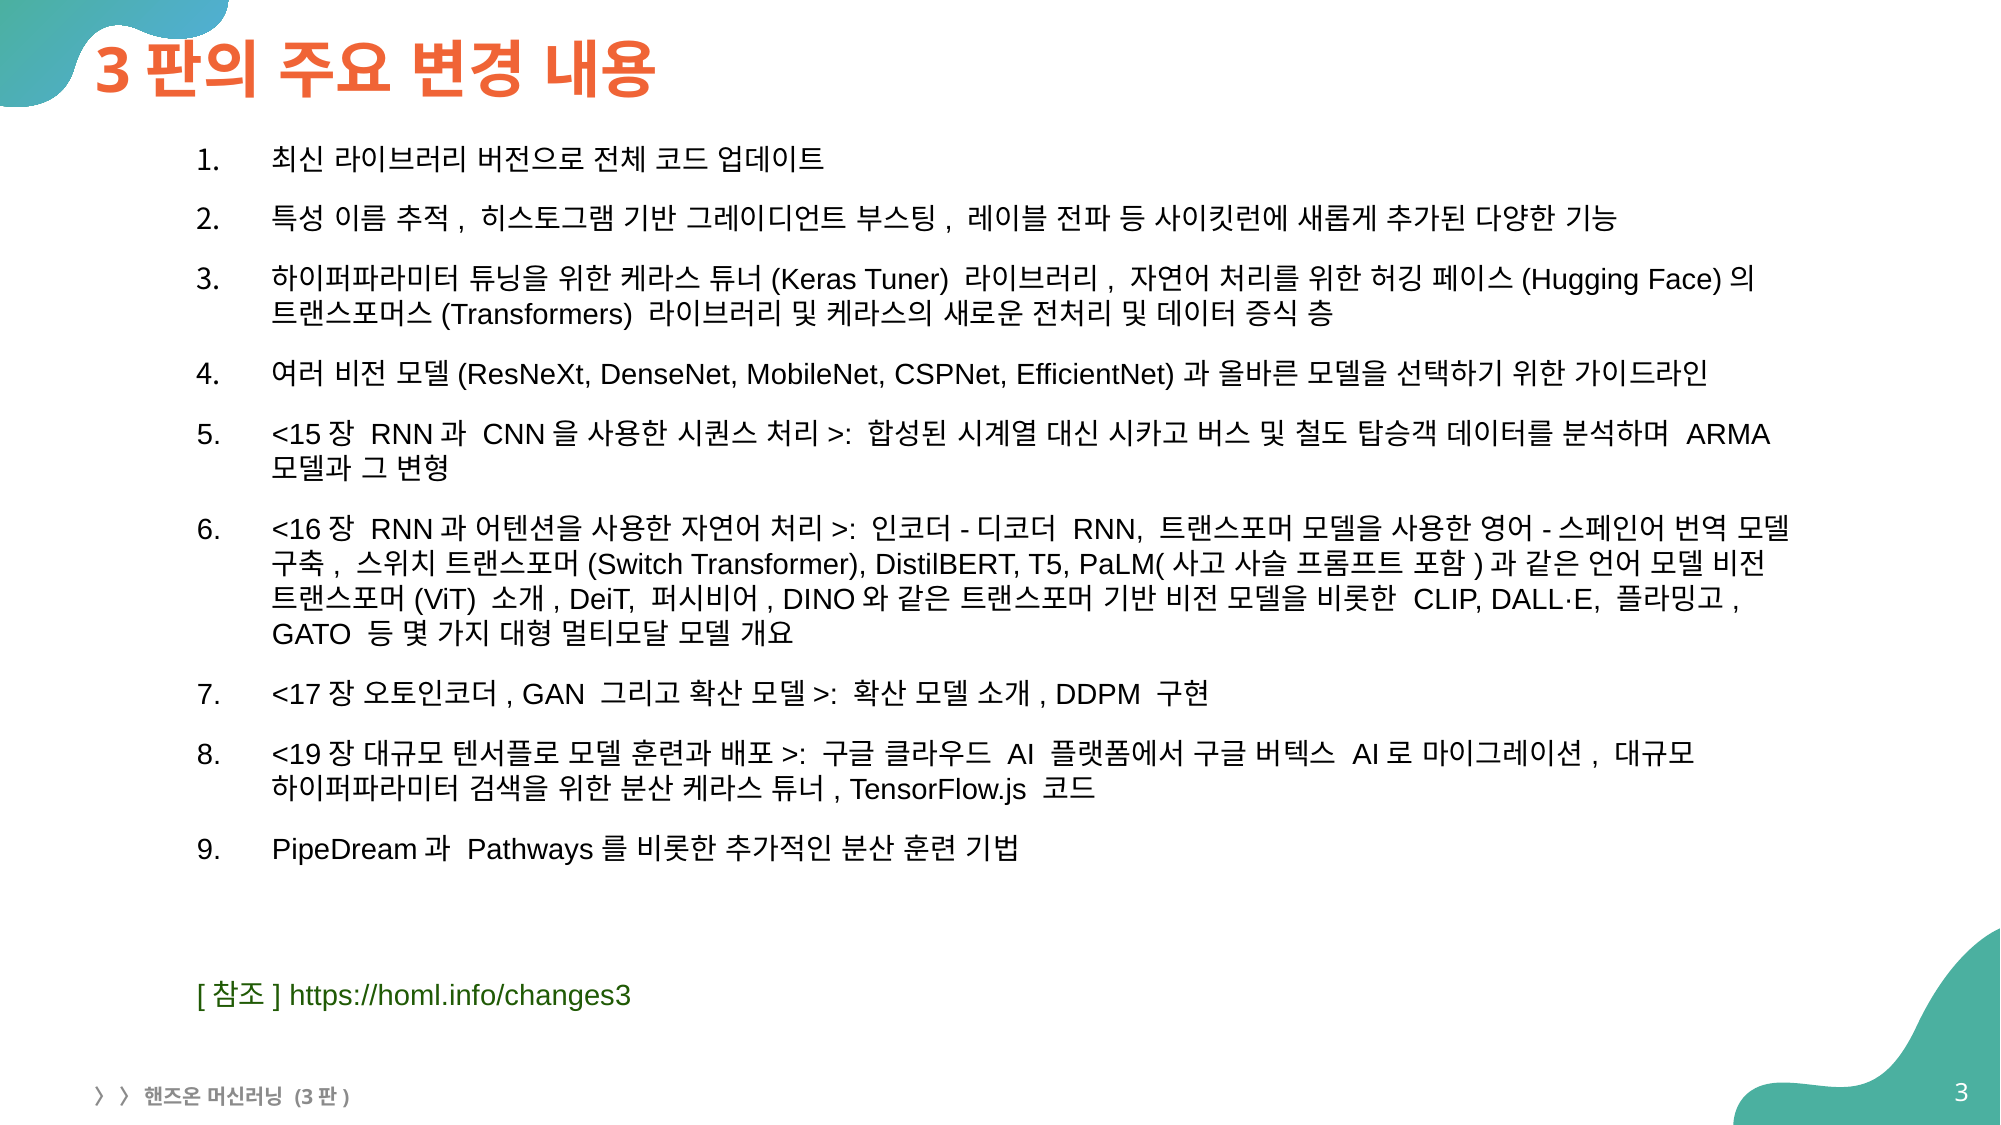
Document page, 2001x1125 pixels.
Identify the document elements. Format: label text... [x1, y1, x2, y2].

title 3판의 주요 변경 내용 [79, 17, 1931, 128]
text_box [127, 312, 1970, 1104]
text_box [참조] https://homl.info/changes3 [182, 969, 1184, 1019]
footer 〉 〉 핸즈온 머신러닝 (3판) [79, 1078, 755, 1114]
text_box 최신 라이브러리 버전으로 전체 코드 업데이트 특성 이름 추적, 히스토그램 기반 그레이디언트 부스팅, 레이블 전파 등 사이킷런에 새롭게 추가된 다양한 기능 하이퍼파라미터 튜닝을 위한 케라스 튜너(Keras Tuner) 라이브러리, 자연어 처리를 위한 허깅 페이스(Hugging Face)의 트랜스포머스(Transformers) 라이브러리 및 케라스의 새로운 전처리 및 데이터 증식 층 여러 비전 모델(ResNeXt, DenseNet, MobileNet, CSPNet, EfficientNet)과 올바른 모델을 선택하기 위한 가이드라인 <15장 RNN과 CNN을 사용한 시퀀스 처리>: 합성된 시계열 대신 시카고 버스 및 철도 탑승객 데이터를 분석하며 ARMA 모델과 그 변형 <16장 RNN과 어텐션을 사용한 자연어 처리>: 인코더-디코더 RNN, 트랜스포머 모델을 사용한 영어-스페인어 번역 모델 구축, 스위치 트랜스포머(Switch Transformer), DistilBERT, T5, PaLM(사고 사슬 프롬프트 포함)과 같은 언어 모델 비전 트랜스포머(ViT) 소개, DeiT, 퍼시비어, DINO와 같은 트랜스포머 기반 비전 모델을 비롯한 CLIP, DALL·E, 플라밍고, GATO 등 몇 가지 대형 멀티모달 모델 개요 <17장 오토인코더, GAN 그리고 확산 모델>: 확산 모델 소개, DDPM 구현 <19장 대규모 텐서플로 모델 훈련과 배포>: 구글 클라우드 AI 플랫폼에서 구글 버텍스 AI로 마이그레이션, 대규모 하이퍼파라미터 검색을 위한 분산 케라스 튜너, TensorFlow.js 코드 PipeDream과 Pathways를 비롯한 추가적인 분산 훈련 기법 [182, 133, 1829, 1064]
slide_number 3 [1917, 1063, 1984, 1124]
